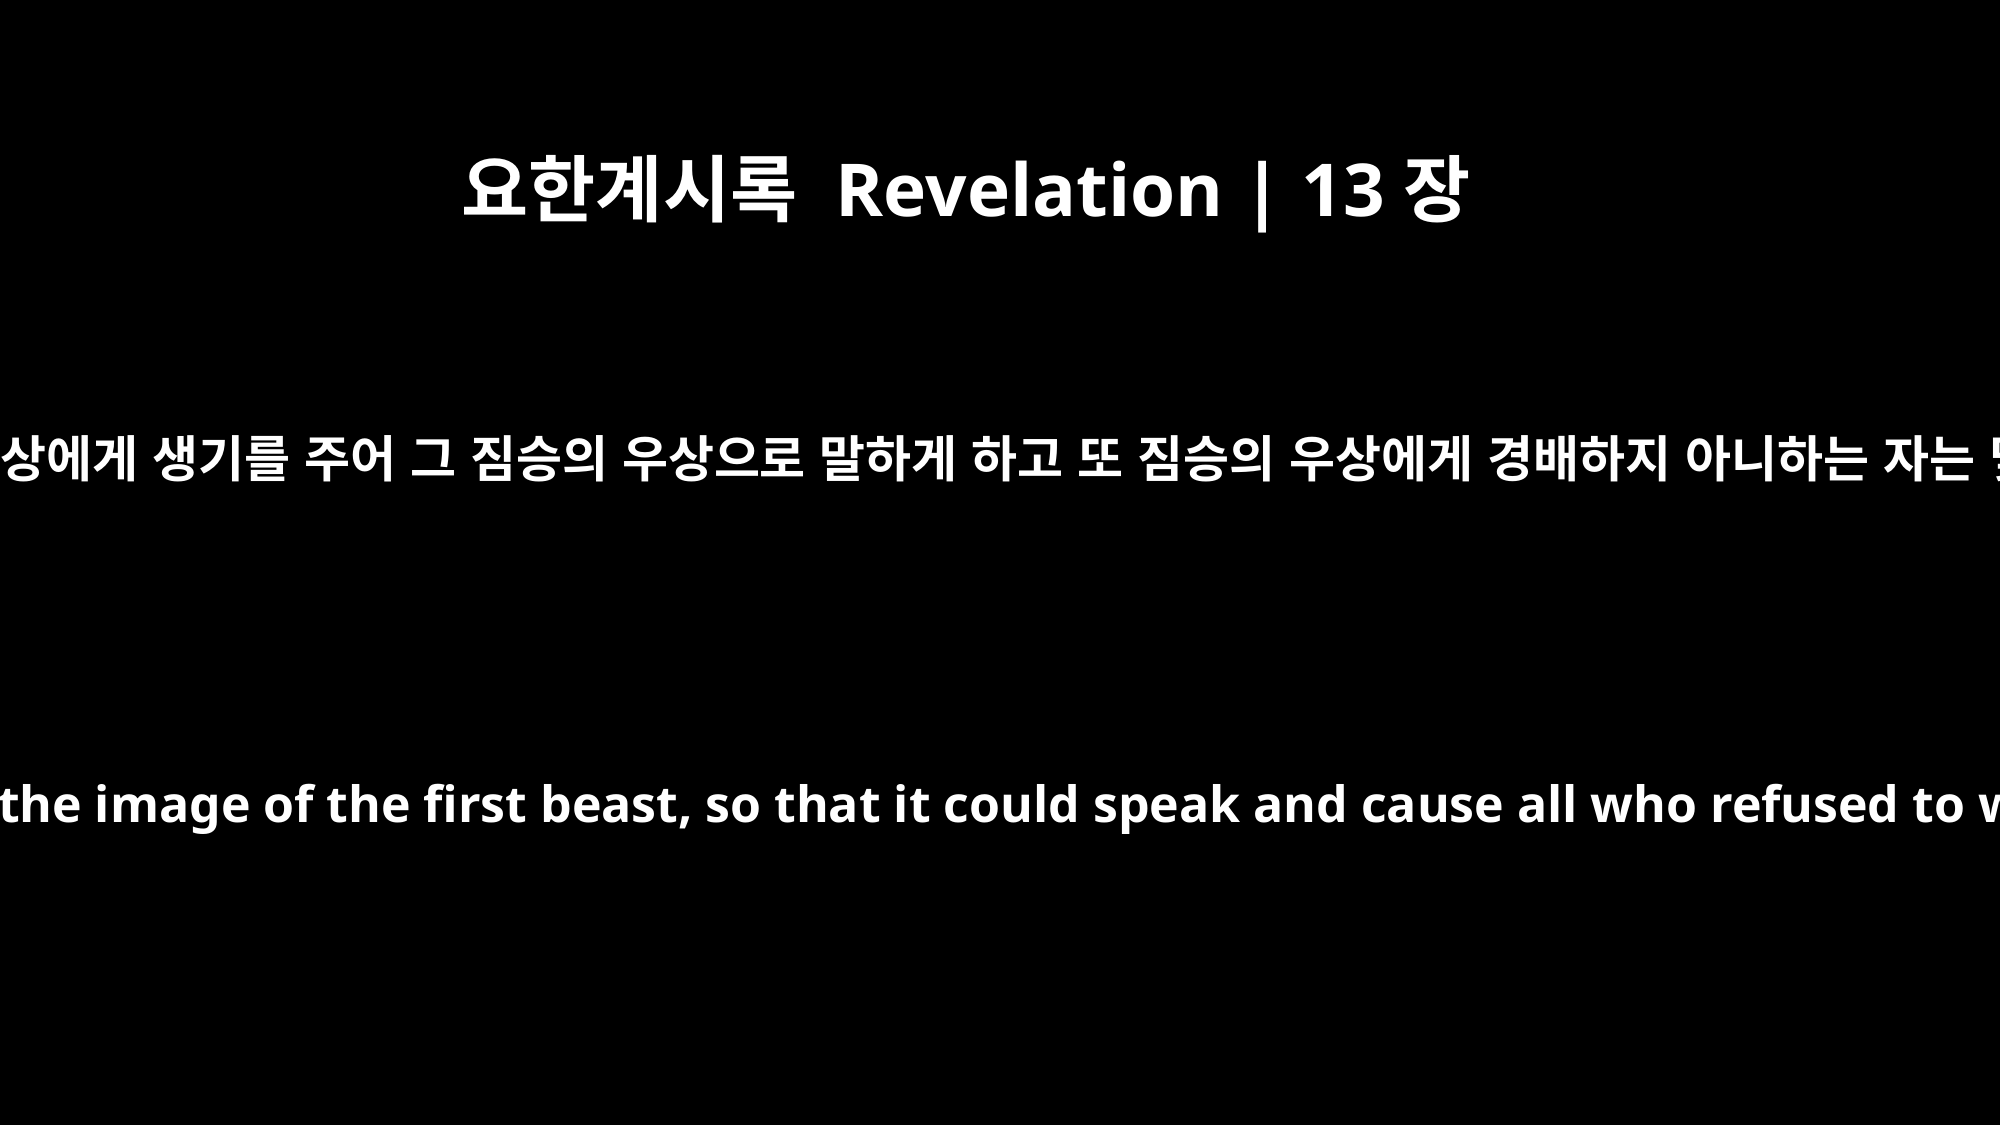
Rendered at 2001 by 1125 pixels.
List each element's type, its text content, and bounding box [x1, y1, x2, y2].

text_box He was given power to give breath to the image of the first beast, so that it could speak and cause all who refused to worship the image to be killed. [0, 764, 2000, 840]
text_box 15 그가 권세를 받아 그 짐승의 우상에게 생기를 주어 그 짐승의 우상으로 말하게 하고 또 짐승의 우상에게 경배하지 아니하는 자는 몇이든지 다 죽이게 하더라 [0, 359, 2000, 495]
text_box 요한계시록 Revelation | 13장 [446, 136, 1486, 239]
